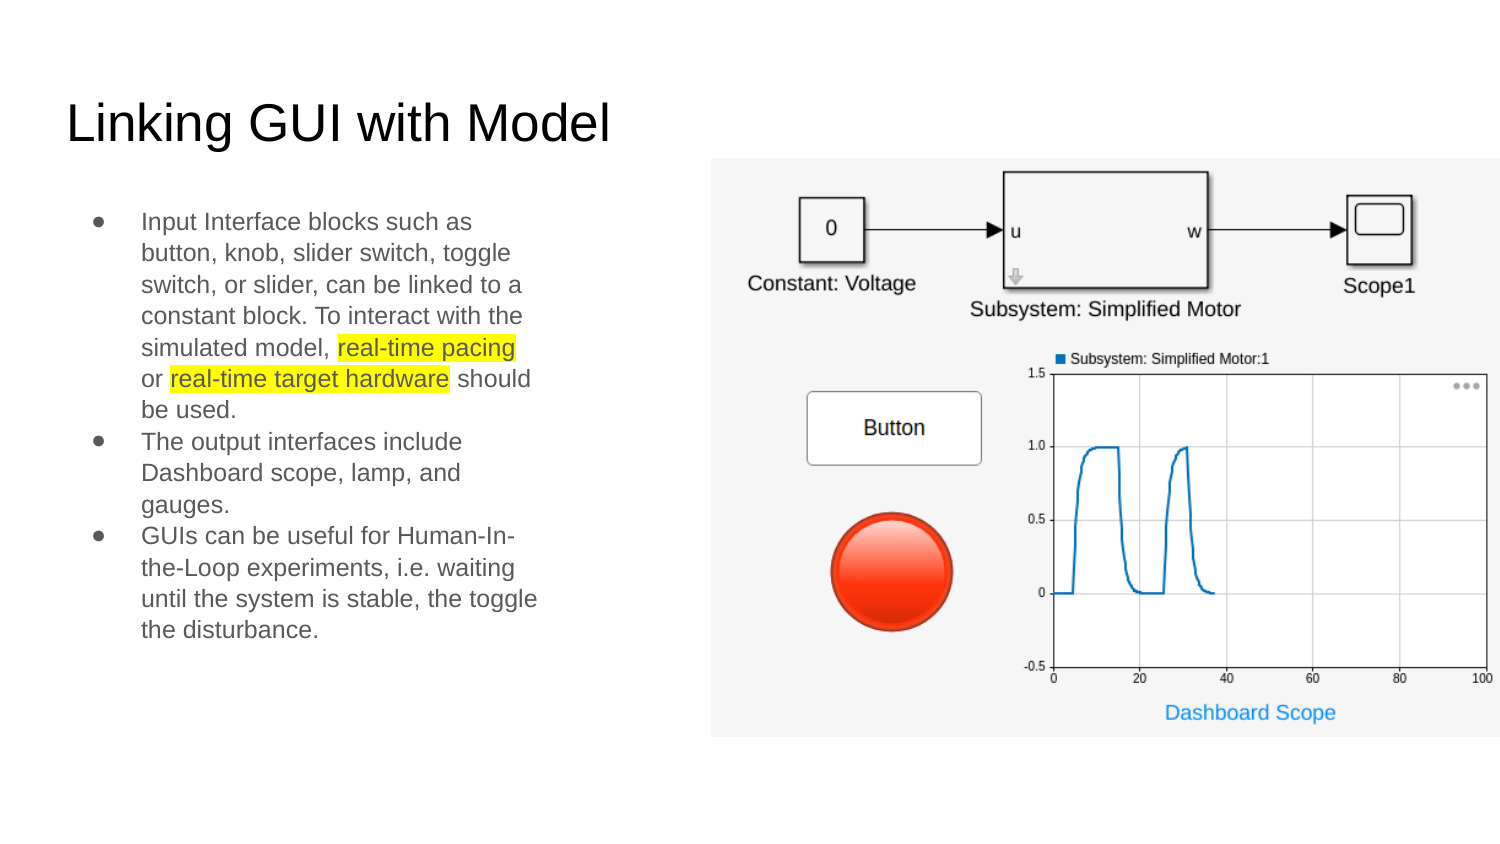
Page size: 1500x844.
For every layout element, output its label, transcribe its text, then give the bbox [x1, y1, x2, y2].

picture [711, 158, 1500, 738]
title Linking GUI with Model [51, 72, 1449, 167]
list Input Interface blocks such as button, knob, slider switch, toggle switch, or slider, can be linked to a constant block. To interact with the simulated model, real-time pacing or real-time target hardware should be used. The output interfaces include Dashboard scope, lamp, and gauges. GUIs can be useful for Human-In-the-Loop experiments, i.e. waiting until the system is stable, the toggle the disturbance. [51, 189, 555, 750]
